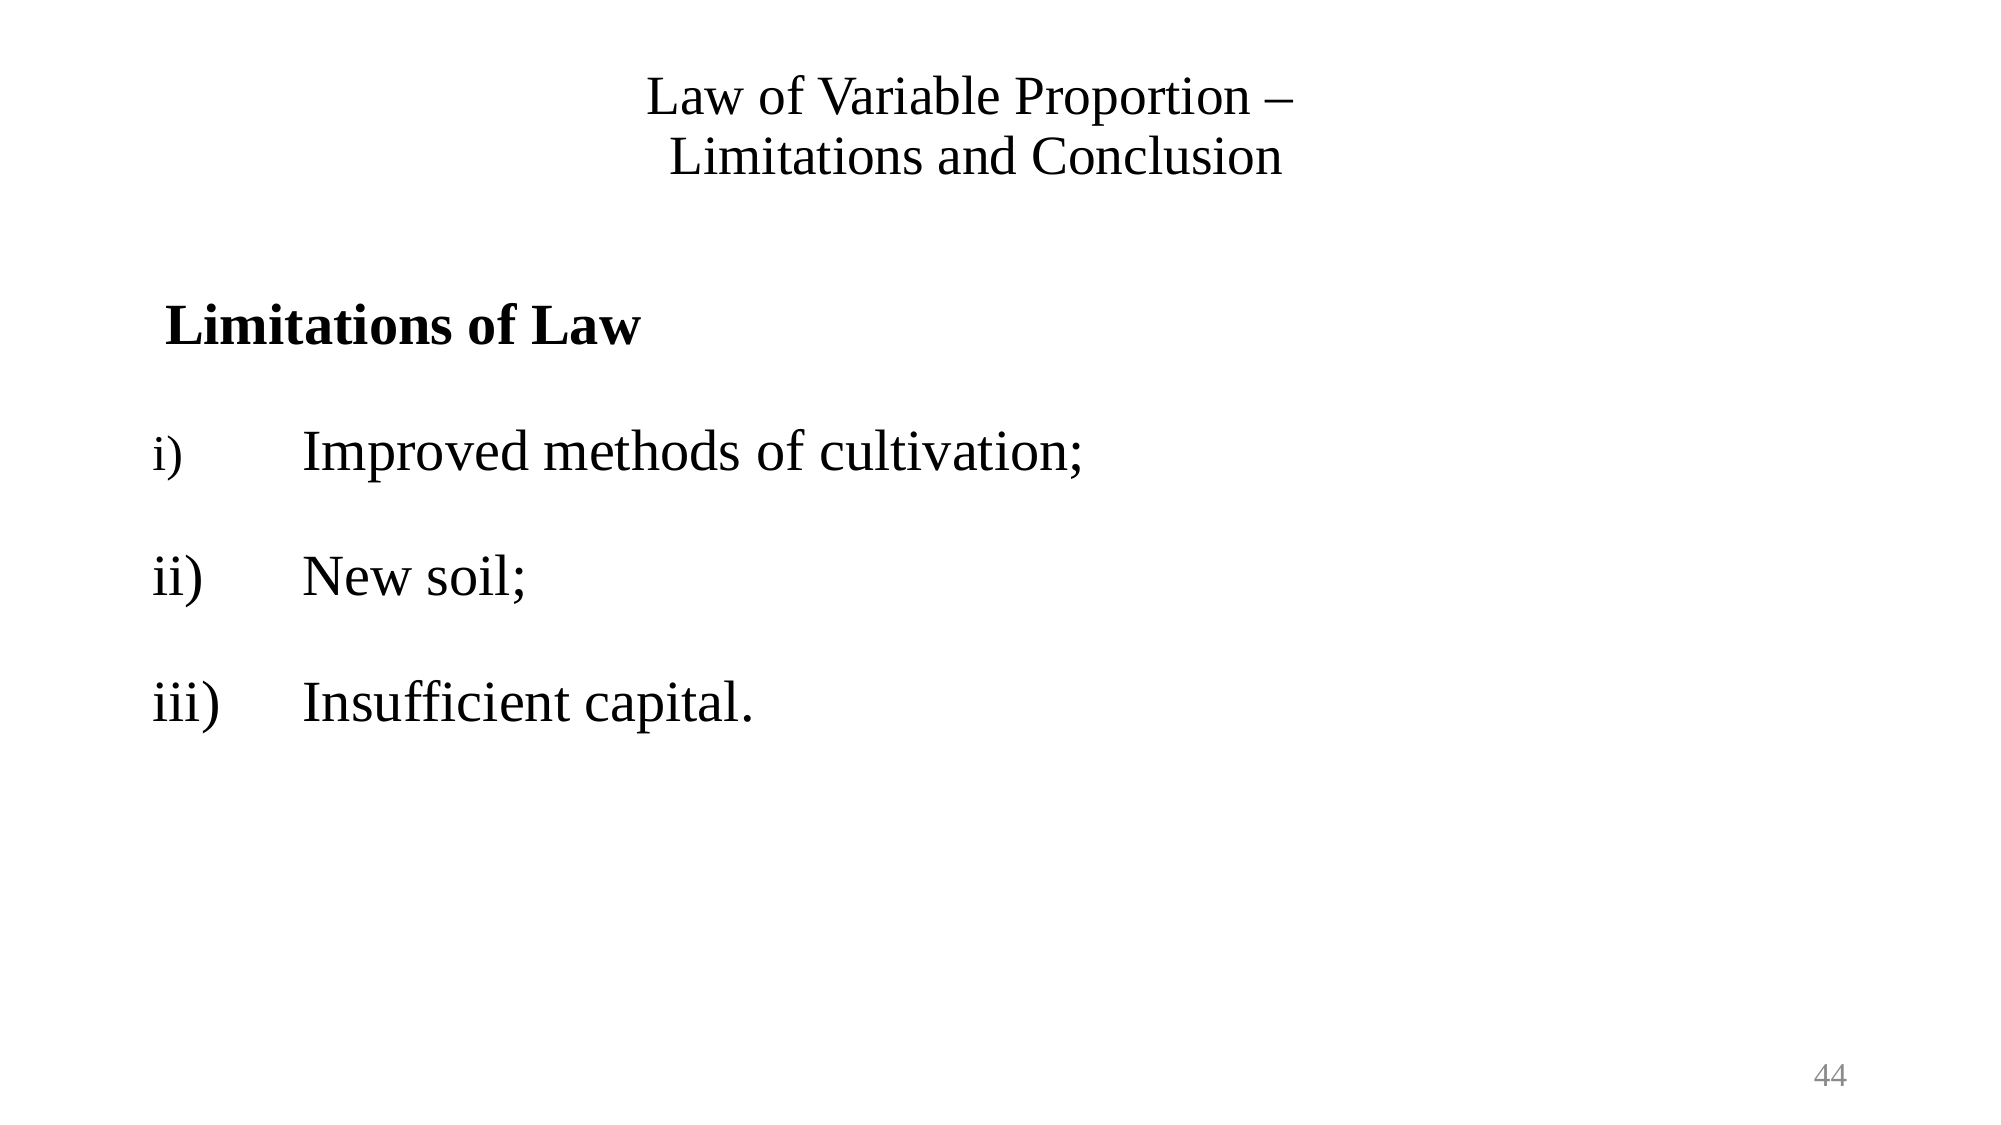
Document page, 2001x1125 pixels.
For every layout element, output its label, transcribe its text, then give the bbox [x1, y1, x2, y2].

slide_number 44 [1412, 1042, 1863, 1103]
title Law of Variable Proportion – Limitations and Conclusion [198, 59, 1756, 195]
list Limitations of Law i) Improved methods of cultivation; ii) New soil; iii) Insufficient capital. [137, 243, 1778, 1014]
